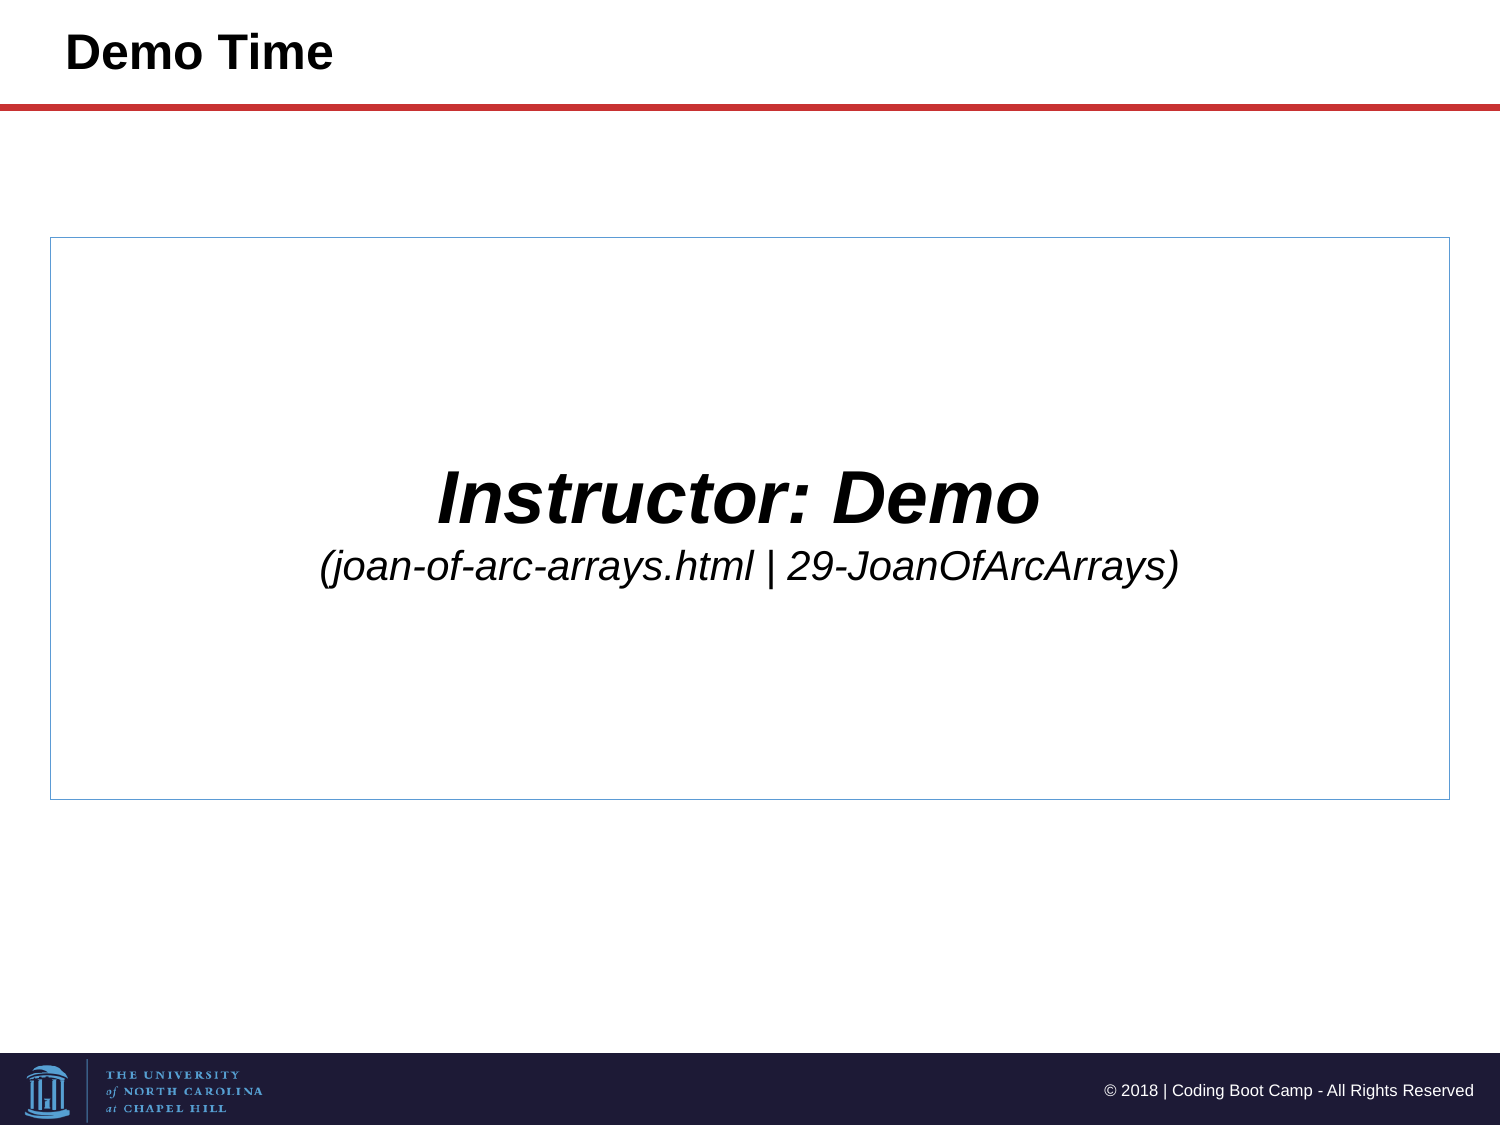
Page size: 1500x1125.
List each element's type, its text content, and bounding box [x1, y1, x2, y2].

picture [24, 1058, 263, 1123]
text_box Instructor: Demo (joan-of-arc-arrays.html | 29-JoanOfArcArrays) [50, 237, 1450, 800]
title Demo Time [50, 0, 948, 108]
